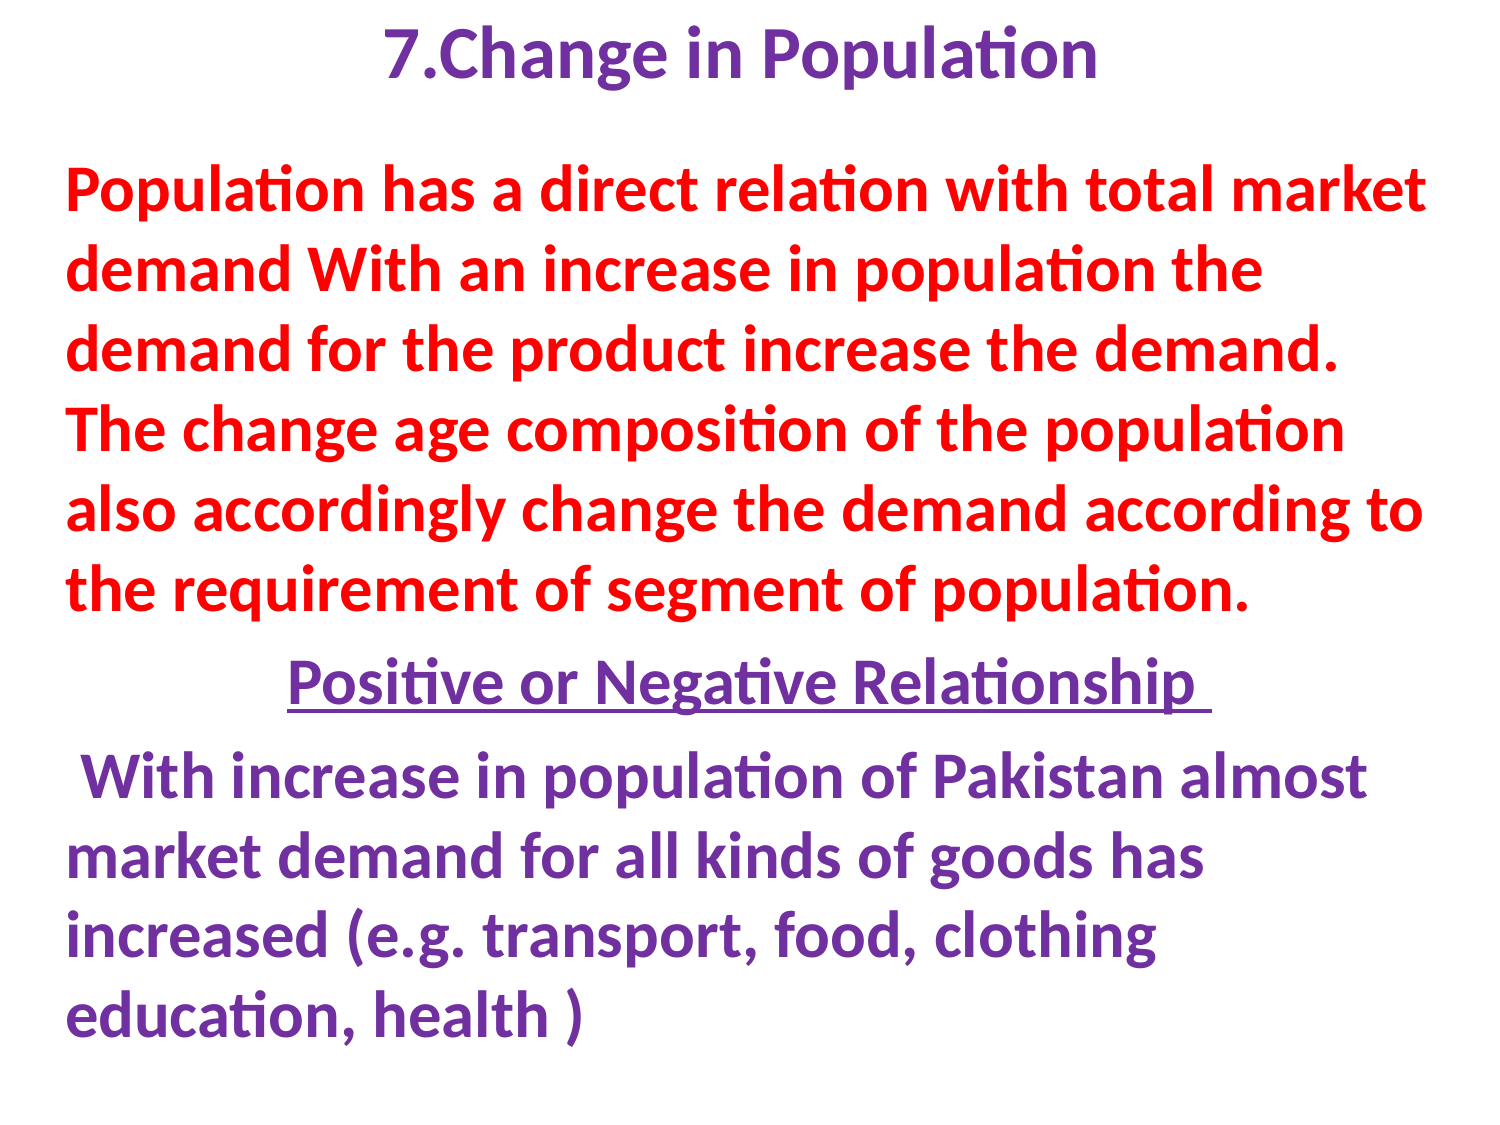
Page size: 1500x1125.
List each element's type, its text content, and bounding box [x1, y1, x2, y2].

list Population has a direct relation with total market demand With an increase in population the demand for the product increase the demand. The change age composition of the population also accordingly change the demand according to the requirement of segment of population. Positive or Negative Relationship With increase in population of Pakistan almost market demand for all kinds of goods has increased (e.g. transport, food, clothing education, health ) [50, 137, 1450, 1025]
title 7.Change in Population [75, 12, 1425, 137]
